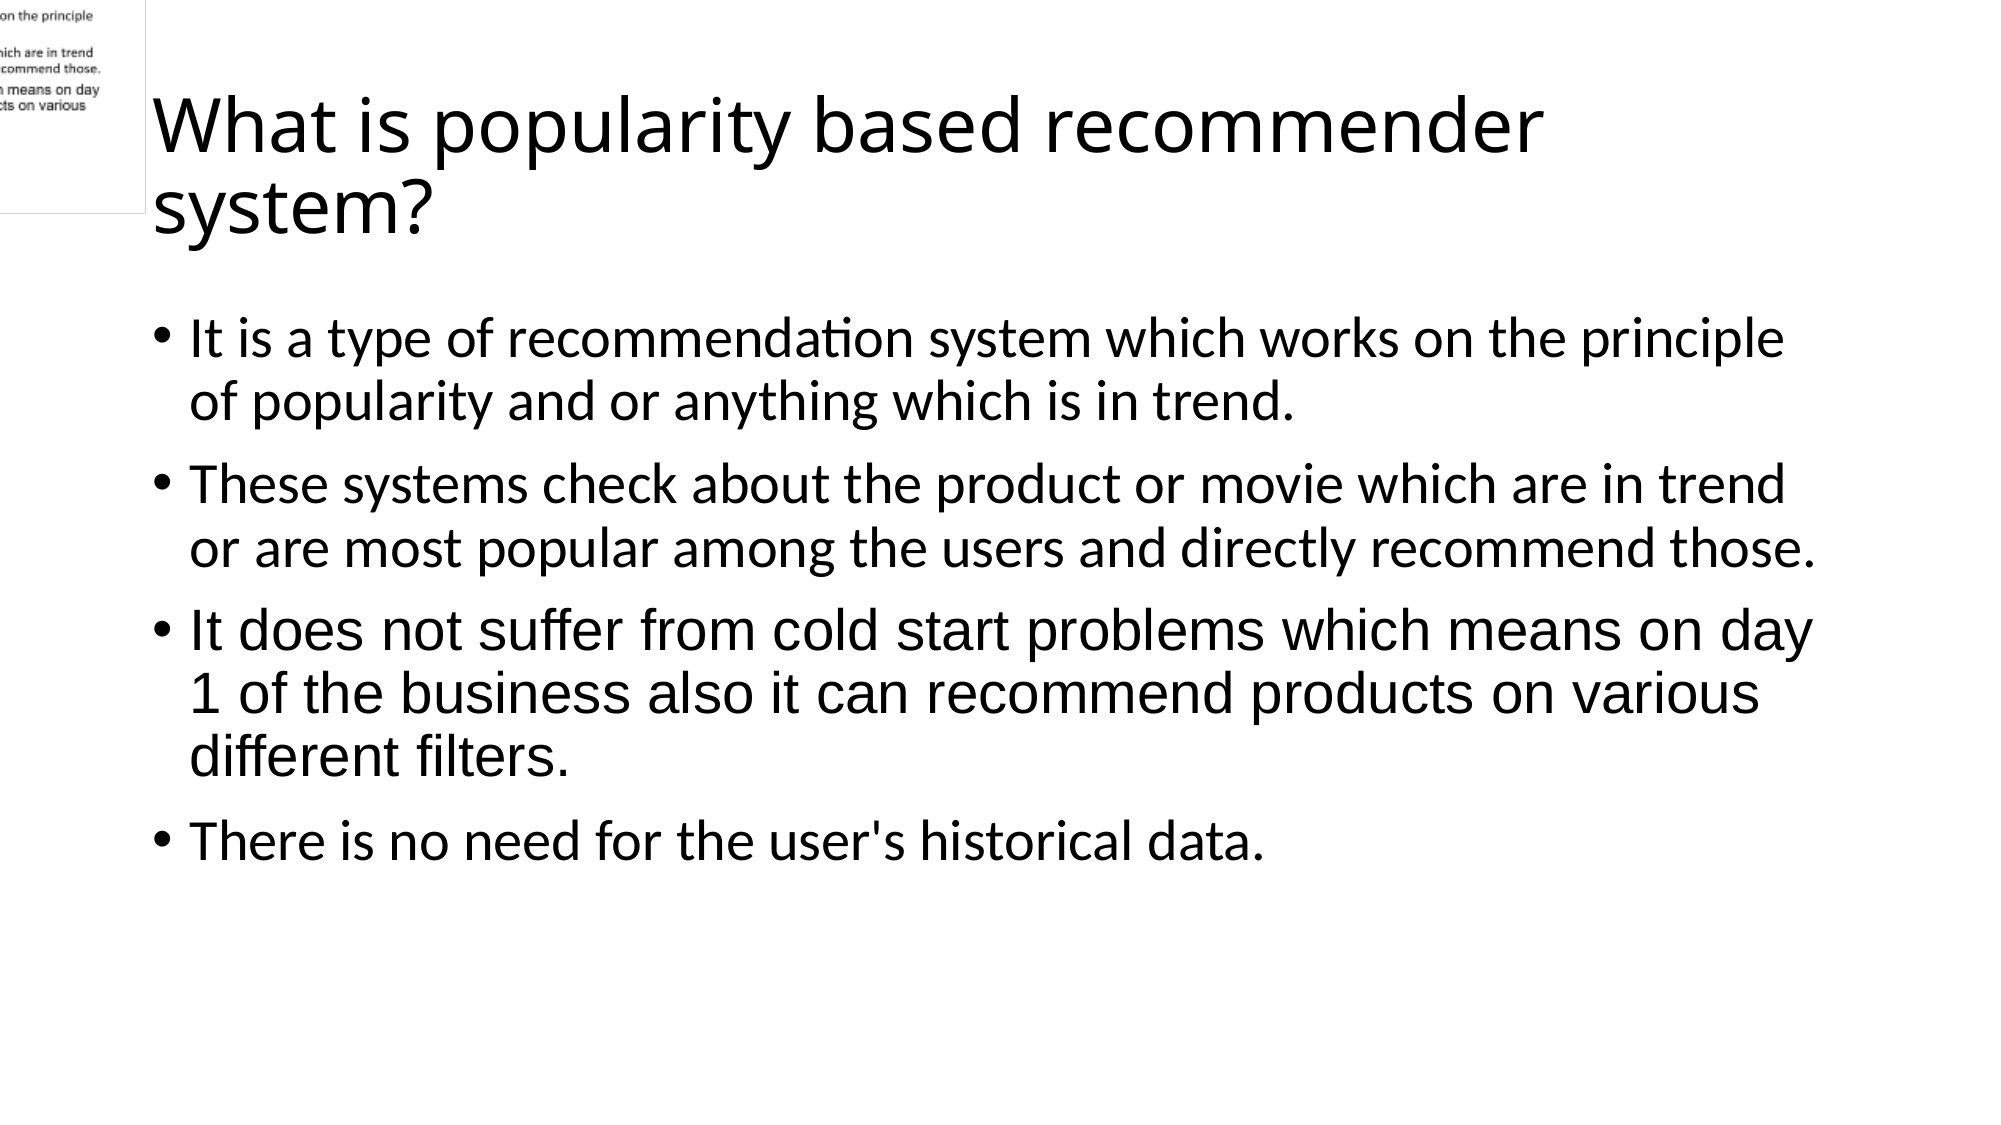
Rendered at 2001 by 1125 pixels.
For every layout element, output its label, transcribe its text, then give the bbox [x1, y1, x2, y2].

list It is a type of recommendation system which works on the principle of popularity and or anything which is in trend. These systems check about the product or movie which are in trend or are most popular among the users and directly recommend those. It does not suffer from cold start problems which means on day 1 of the business also it can recommend products on various different filters. There is no need for the user's historical data. [137, 299, 1863, 1014]
picture [0, 0, 145, 213]
title What is popularity based recommender system? [137, 59, 1863, 278]
